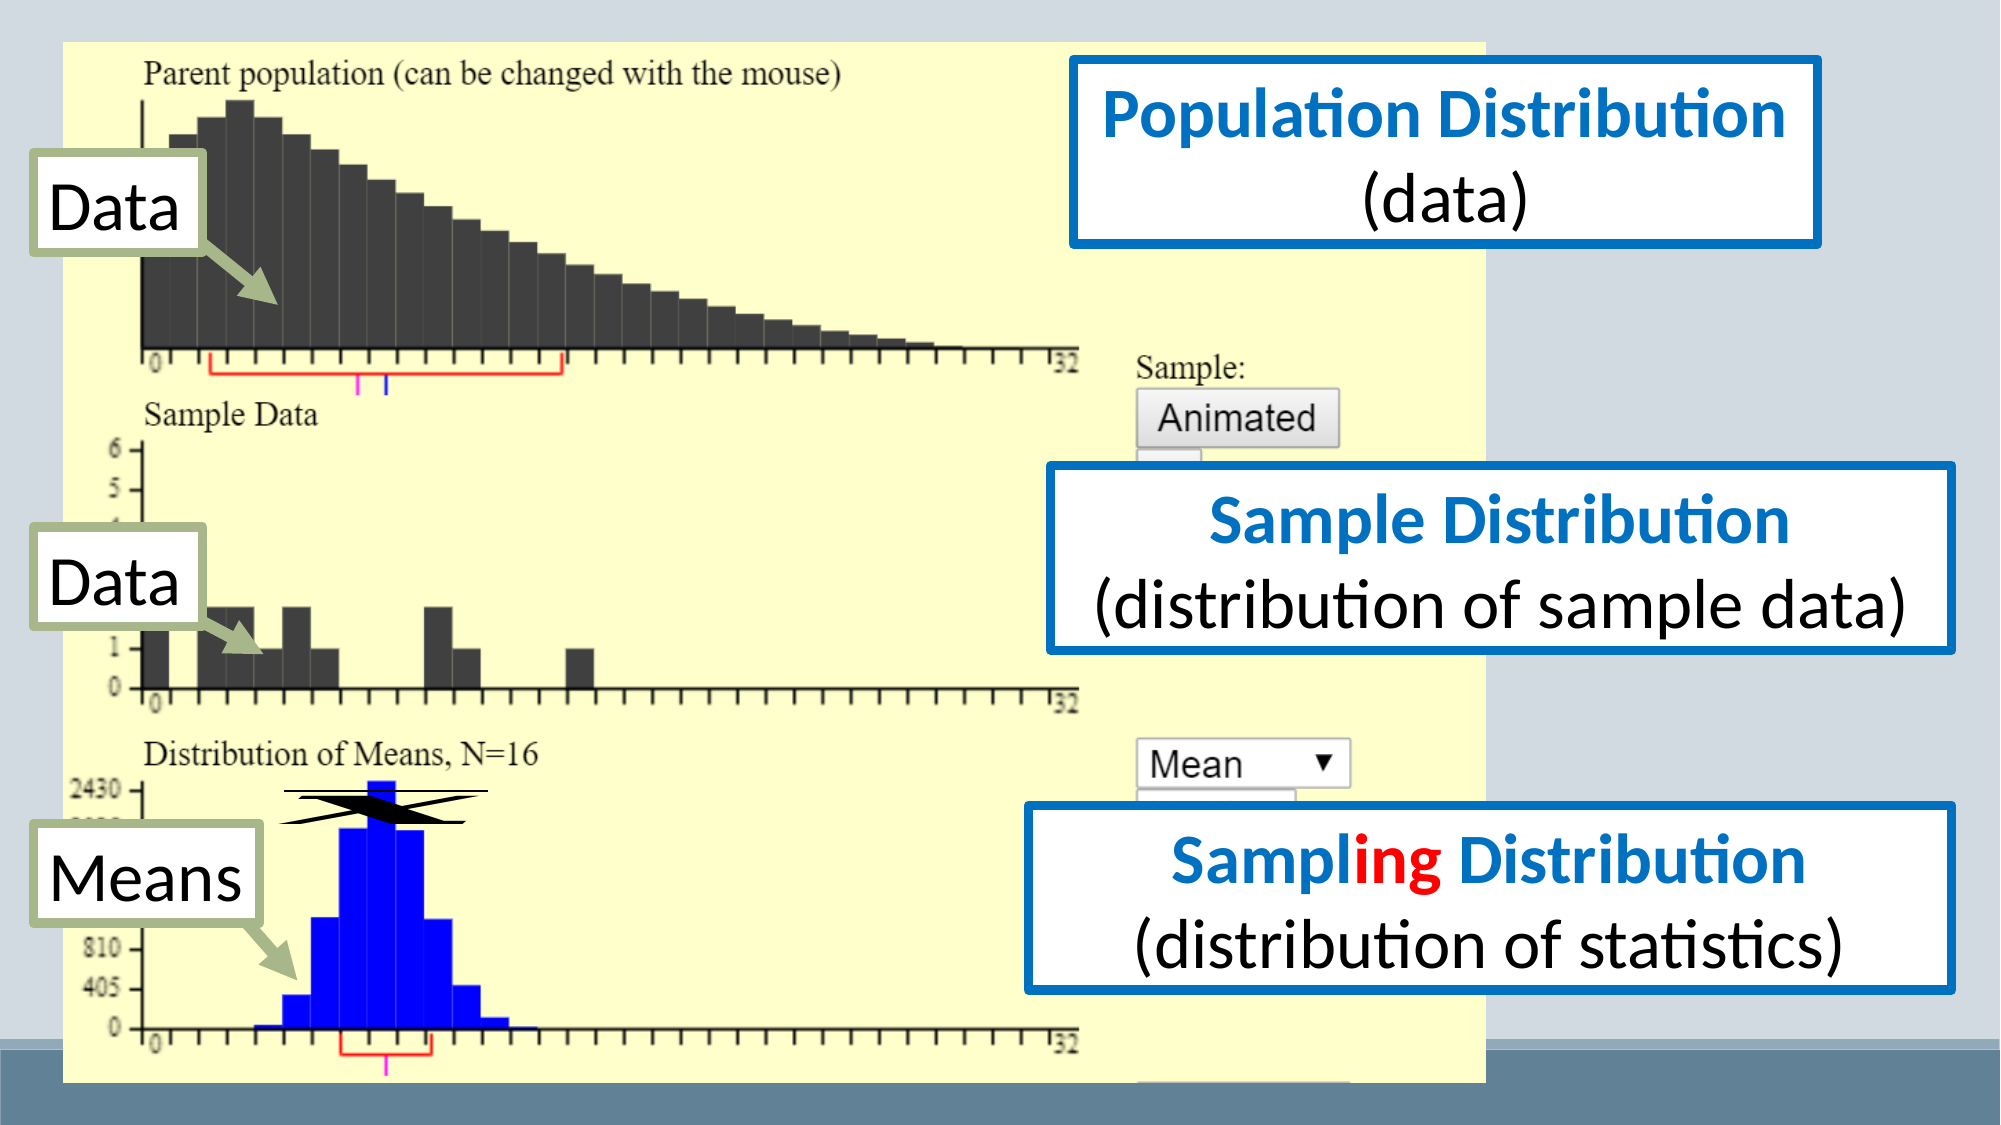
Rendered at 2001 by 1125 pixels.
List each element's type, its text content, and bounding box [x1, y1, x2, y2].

text_box Population Distribution (data) [1494, 58, 1819, 245]
text_box Sample Distribution (distribution of sample data) [1494, 464, 1953, 651]
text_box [32, 152, 279, 306]
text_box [32, 526, 264, 655]
text_box Sampling Distribution (distribution of statistics) [1494, 804, 1953, 991]
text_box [32, 822, 298, 981]
picture [62, 42, 1486, 1083]
